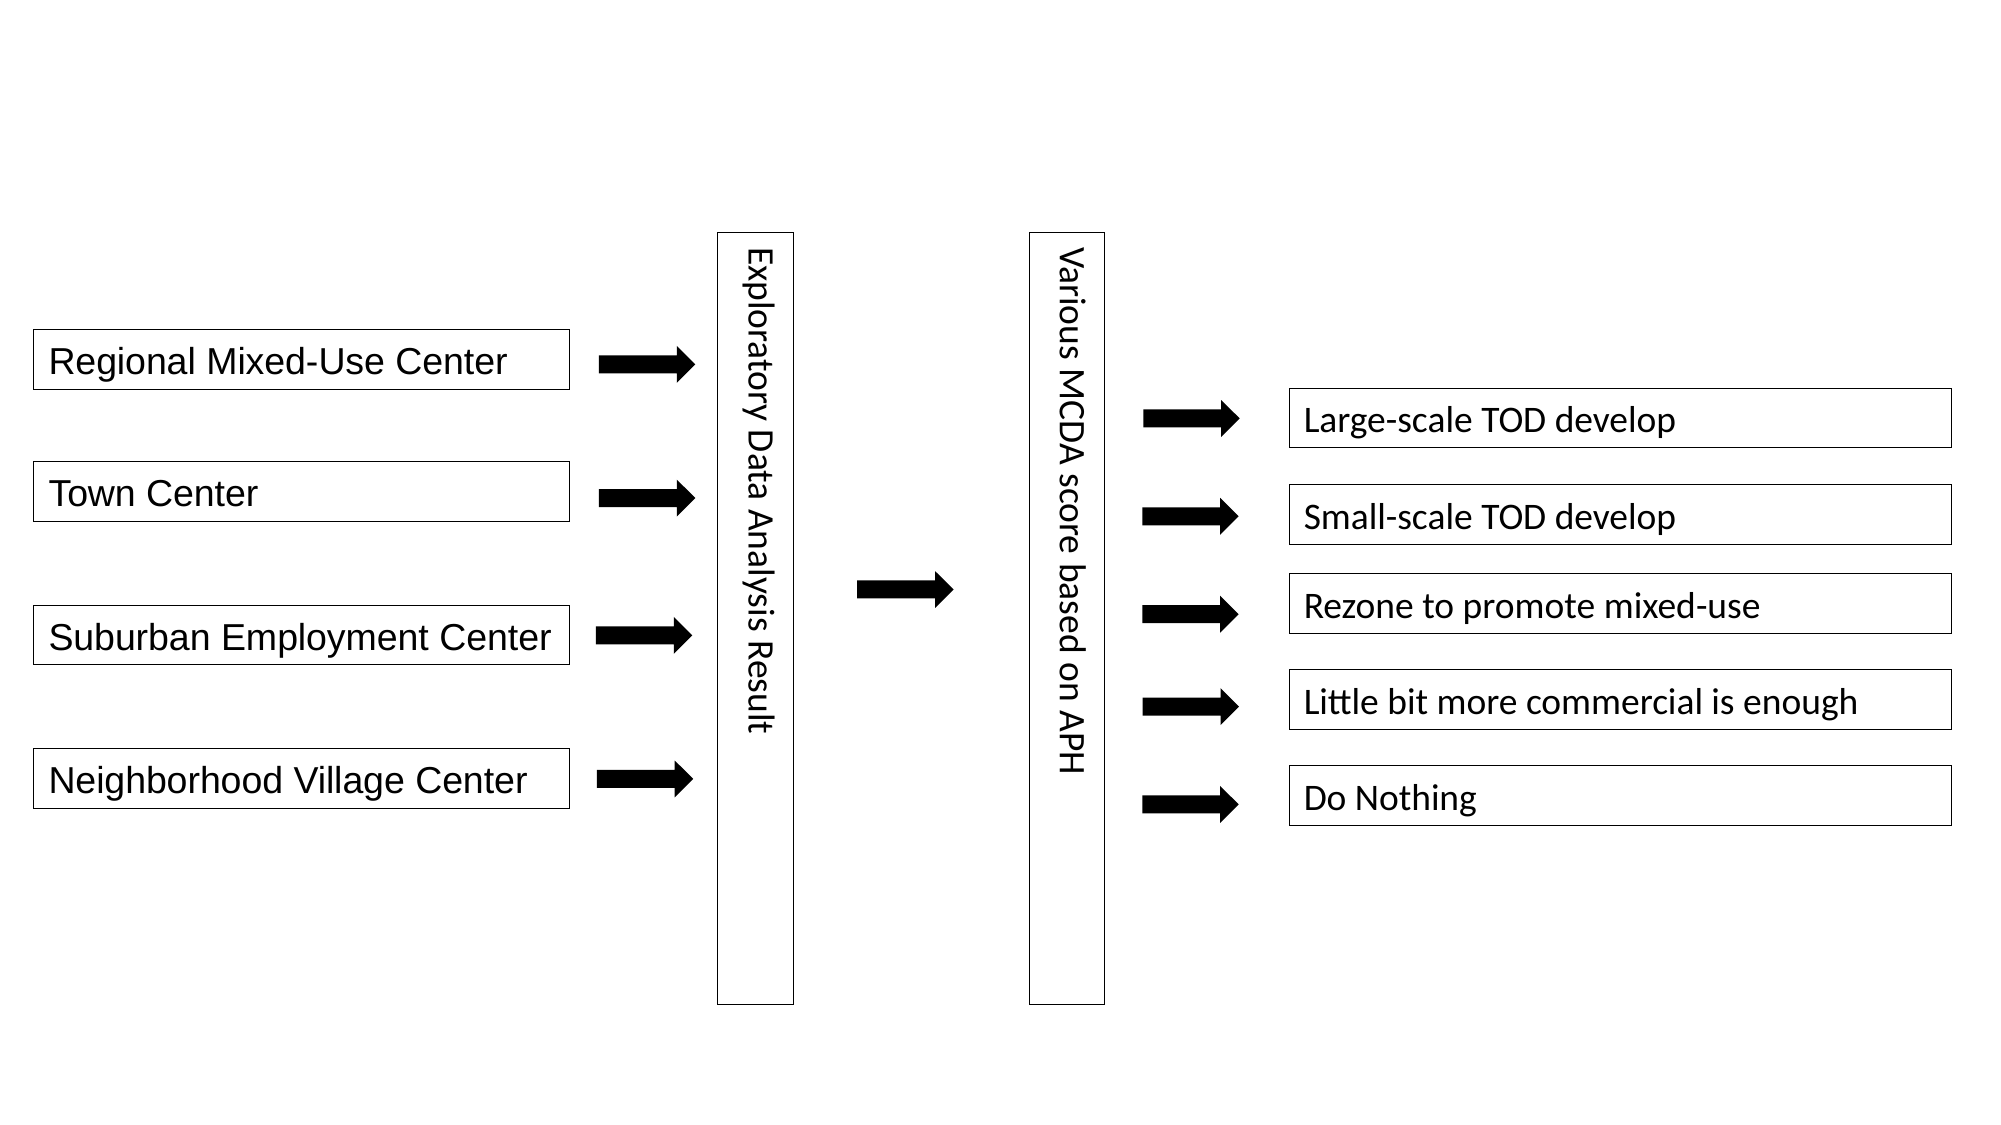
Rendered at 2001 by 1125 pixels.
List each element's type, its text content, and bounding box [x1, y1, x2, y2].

text_box Regional Mixed-Use Center [33, 329, 570, 390]
text_box [598, 479, 696, 517]
text_box [1142, 785, 1239, 823]
text_box Small-scale TOD develop [1289, 484, 1952, 545]
text_box [595, 616, 693, 654]
text_box Large-scale TOD develop [1289, 388, 1952, 448]
text_box Various MCDA score based on APH [1029, 232, 1105, 1005]
text_box Rezone to promote mixed-use [1289, 573, 1952, 634]
text_box Exploratory Data Analysis Result [717, 232, 794, 1005]
text_box Town Center [33, 461, 570, 522]
text_box [1142, 595, 1239, 633]
text_box [857, 571, 954, 608]
text_box Do Nothing [1289, 765, 1952, 826]
text_box [1142, 688, 1240, 726]
text_box [1143, 400, 1240, 437]
text_box Suburban Employment Center [33, 605, 570, 665]
text_box Neighborhood Village Center [33, 748, 570, 809]
text_box [1142, 497, 1239, 535]
text_box [598, 345, 696, 383]
text_box [596, 760, 694, 798]
text_box Little bit more commercial is enough [1289, 669, 1952, 730]
